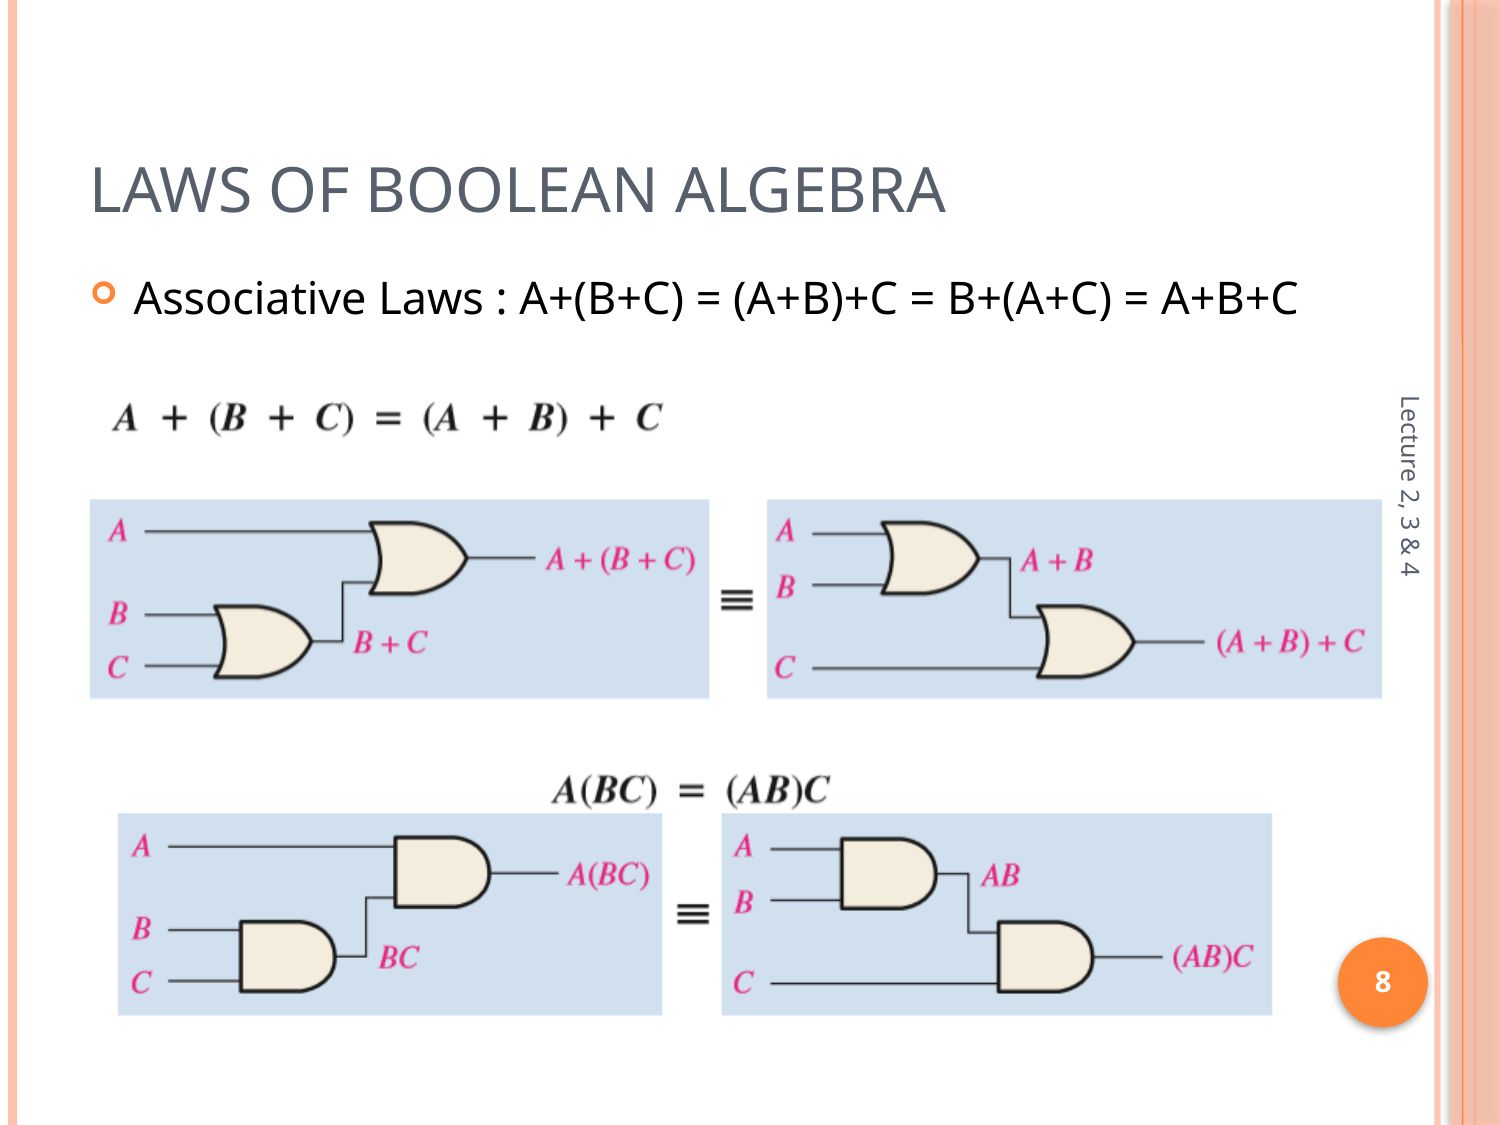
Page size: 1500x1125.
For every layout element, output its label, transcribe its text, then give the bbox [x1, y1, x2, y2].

slide_number 8 [1333, 940, 1434, 1027]
footer Lecture 2, 3 & 4 [1379, 380, 1440, 906]
picture [86, 379, 679, 456]
title Laws of Boolean Algebra [75, 45, 1300, 233]
list Associative Laws : A+(B+C) = (A+B)+C = B+(A+C) = A+B+C [75, 262, 1434, 375]
picture [86, 499, 1382, 701]
picture [111, 749, 1274, 1020]
